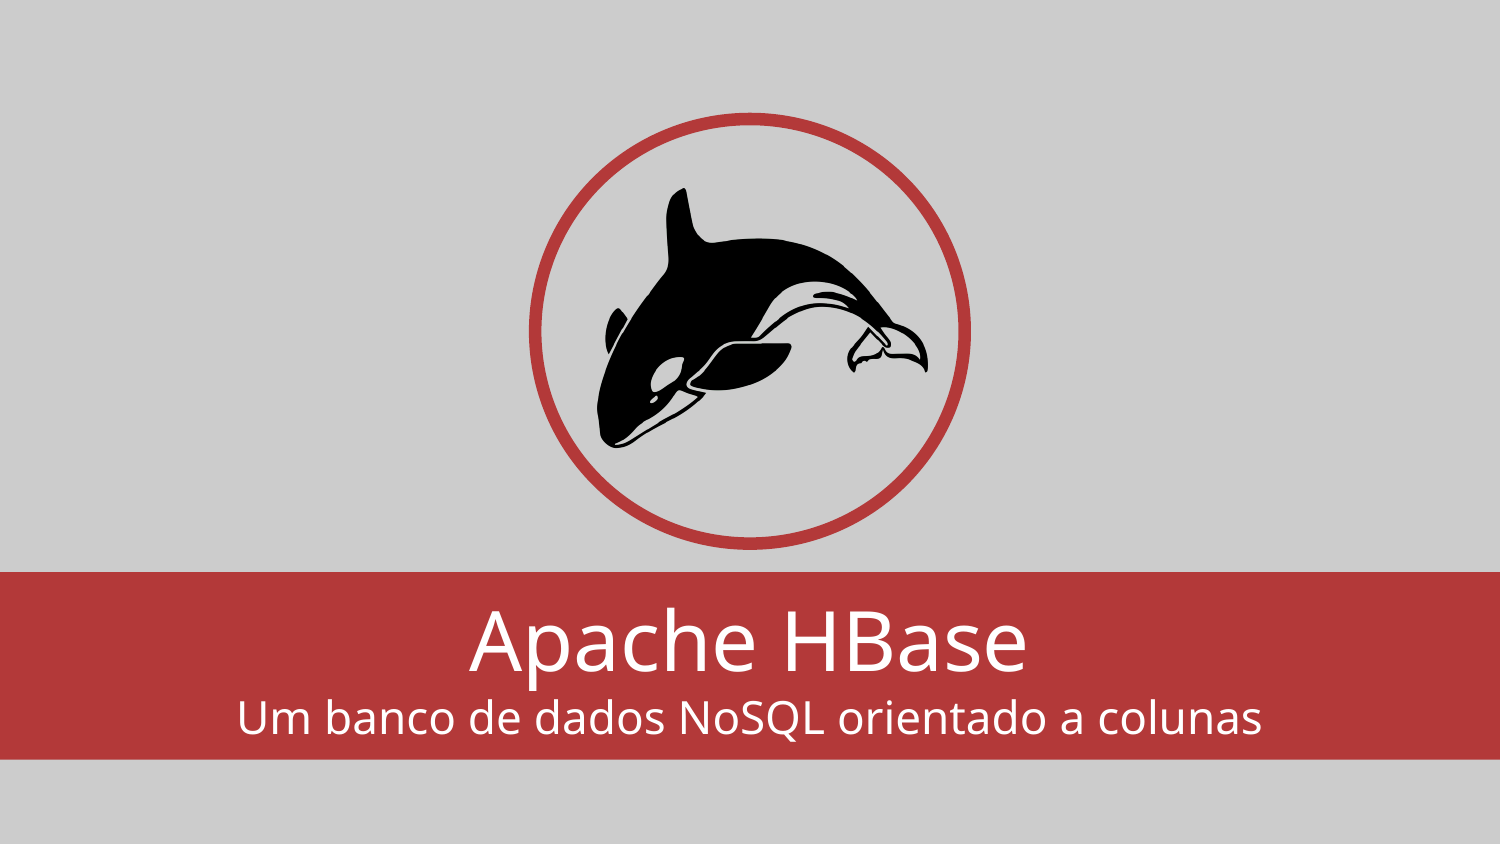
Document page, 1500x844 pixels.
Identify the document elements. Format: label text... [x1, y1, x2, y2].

picture [597, 188, 928, 450]
text_box [535, 118, 924, 544]
text_box [933, 220, 965, 443]
text_box Apache HBase Um banco de dados NoSQL orientado a colunas [0, 572, 1500, 760]
